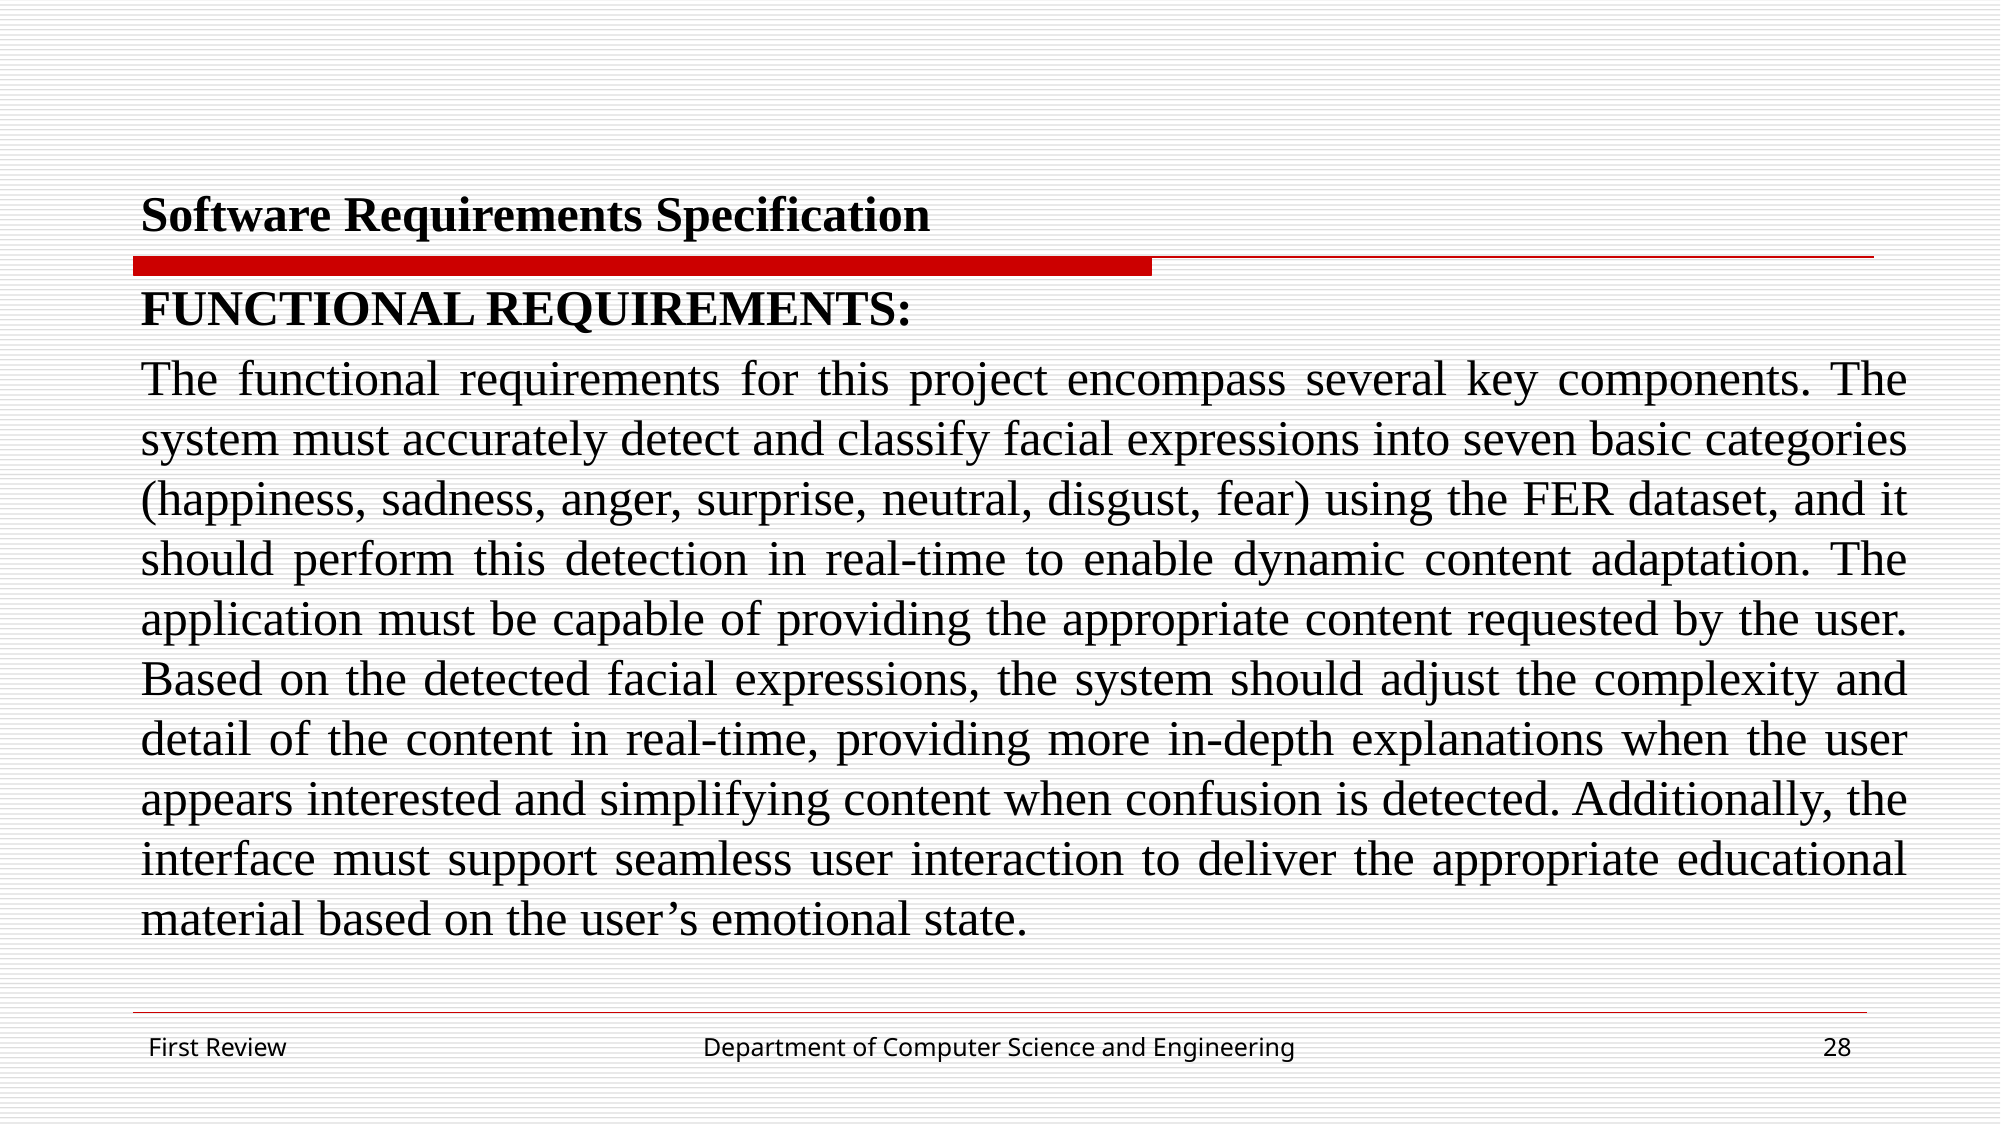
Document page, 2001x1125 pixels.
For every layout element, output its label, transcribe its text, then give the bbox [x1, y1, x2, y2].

slide_number First Review [133, 1024, 567, 1103]
picture [0, 0, 2001, 1125]
list FUNCTIONAL REQUIREMENTS: The functional requirements for this project encompass several key components. The system must accurately detect and classify facial expressions into seven basic categories (happiness, sadness, anger, surprise, neutral, disgust, fear) using the FER dataset, and it should perform this detection in real-time to enable dynamic content adaptation. The application must be capable of providing the appropriate content requested by the user. Based on the detected facial expressions, the system should adjust the complexity and detail of the content in real-time, providing more in-depth explanations when the user appears interested and simplifying content when confusion is detected. Additionally, the interface must support seamless user interaction to deliver the appropriate educational material based on the user’s emotional state. [125, 267, 1925, 968]
title Software Requirements Specification [125, 50, 1876, 250]
slide_number 28 [1433, 1024, 1867, 1103]
footer Department of Computer Science and Engineering [683, 1024, 1317, 1103]
